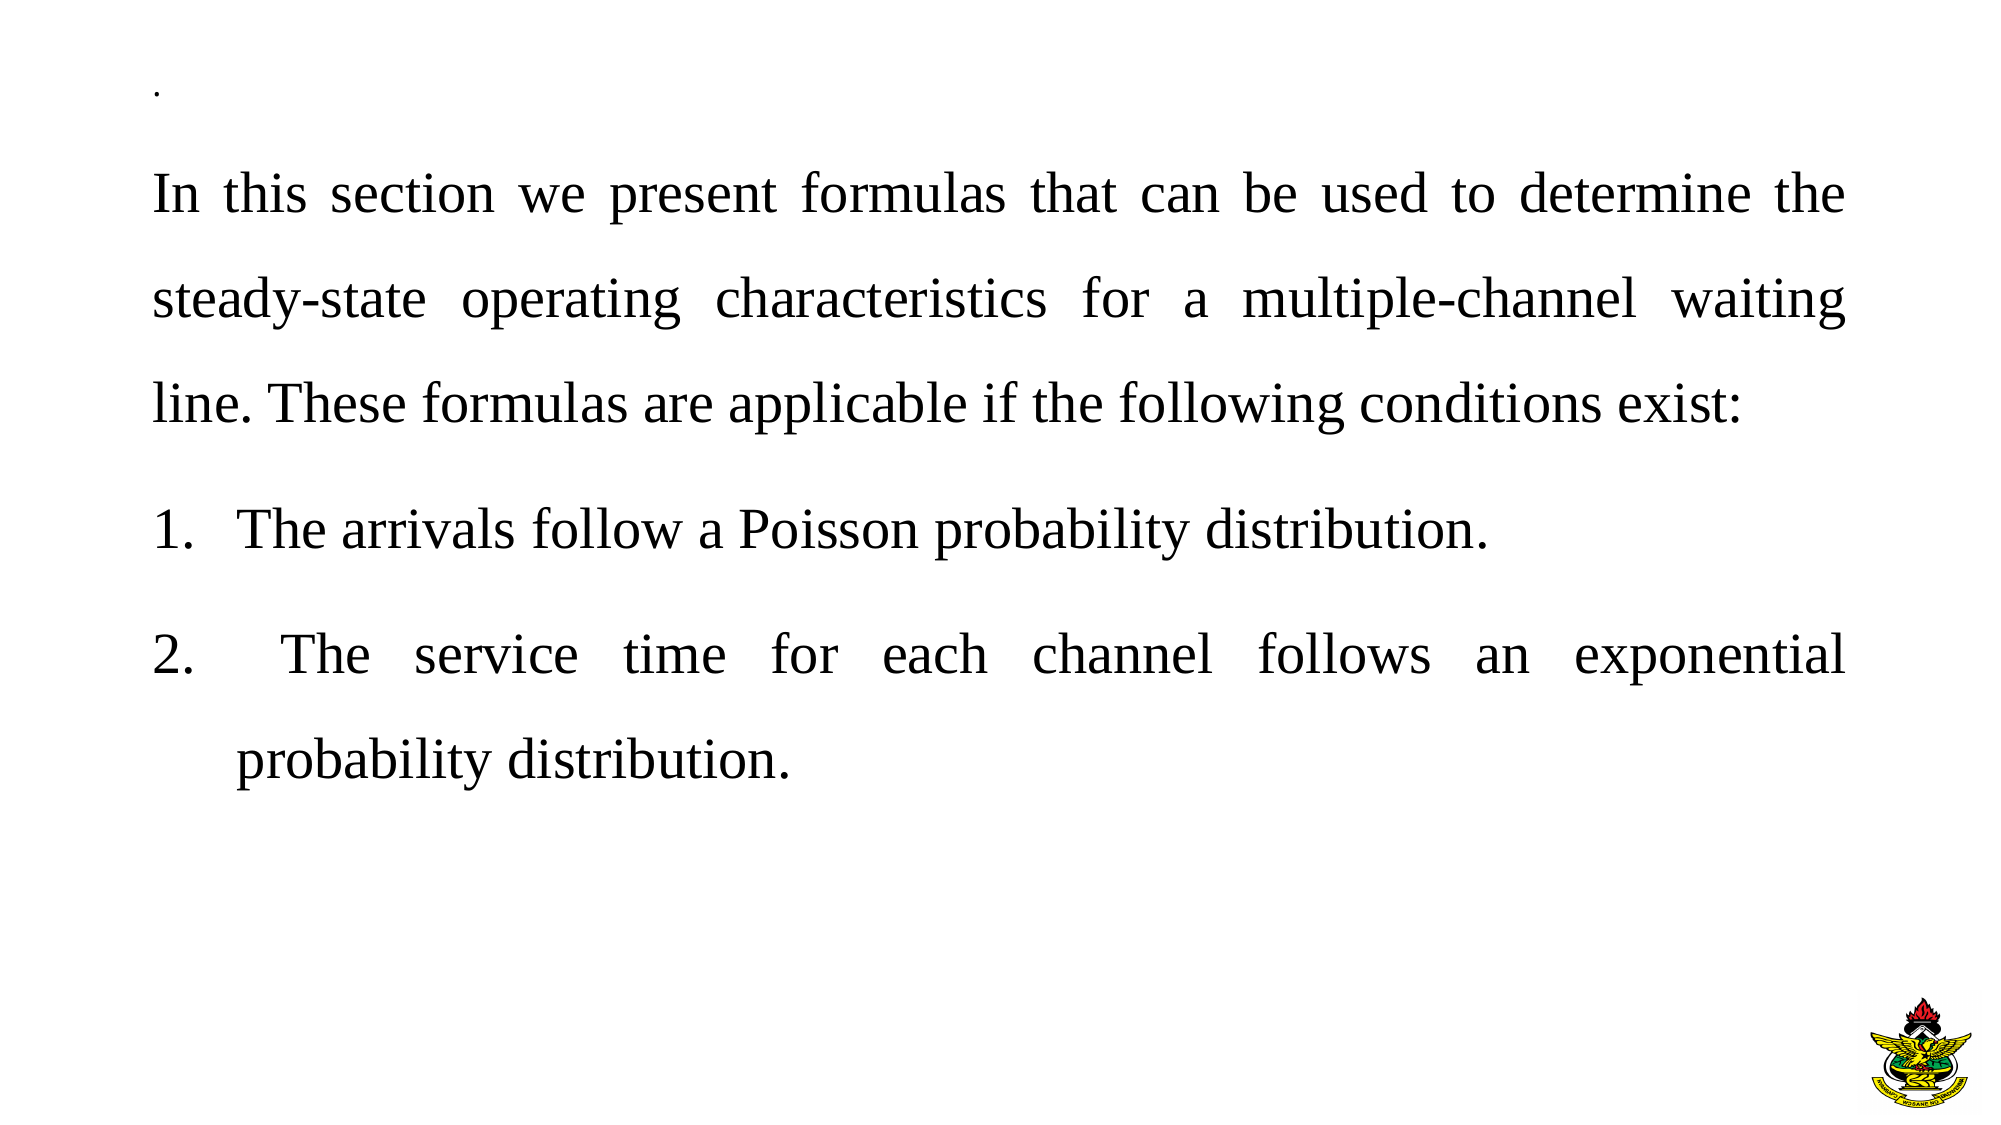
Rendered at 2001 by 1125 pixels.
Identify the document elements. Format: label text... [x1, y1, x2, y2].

picture [1857, 990, 1982, 1115]
list In this section we present formulas that can be used to determine the steady-state operating characteristics for a multiple-channel waiting line. These formulas are applicable if the following conditions exist: The arrivals follow a Poisson probability distribution. The service time for each channel follows an exponential probability distribution. [137, 111, 1863, 1014]
title . [137, 59, 1863, 111]
